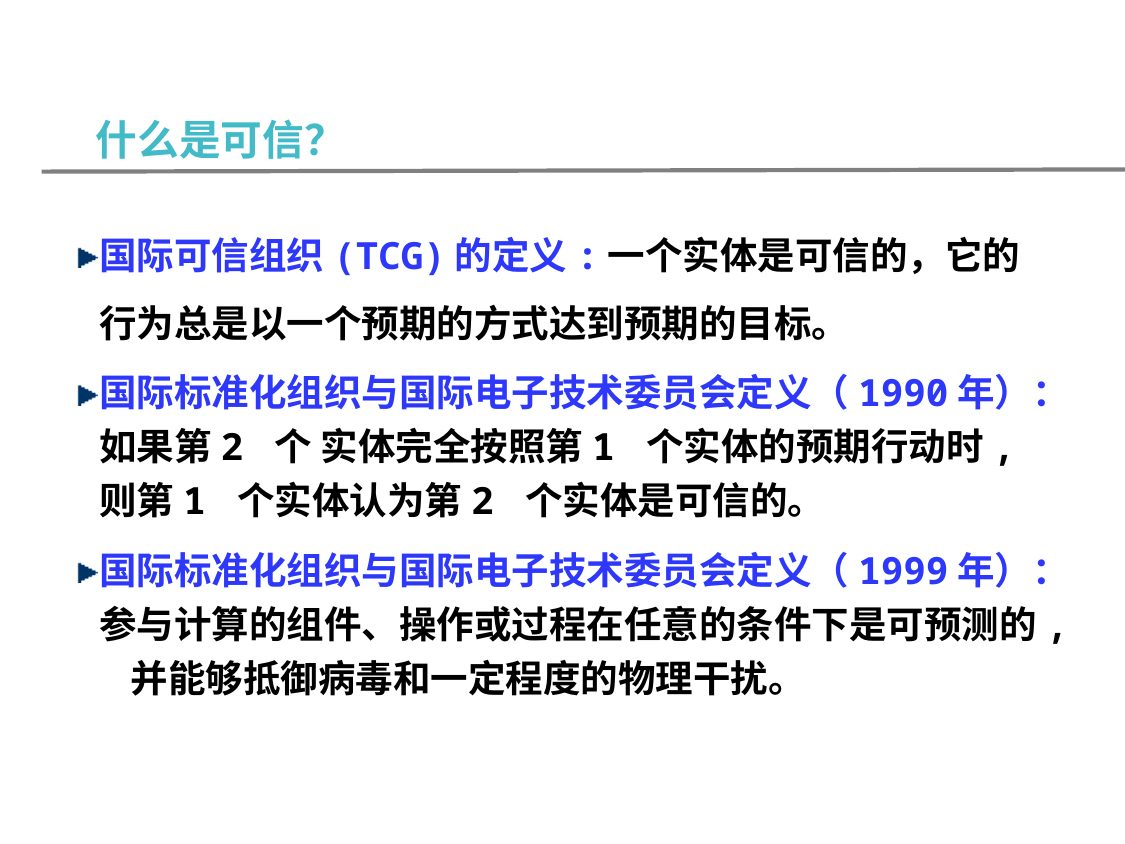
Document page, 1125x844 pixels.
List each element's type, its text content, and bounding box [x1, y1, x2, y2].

list 国际可信组织(TCG)的定义:一个实体是可信的，它的行为总是以一个预期的方式达到预期的目标。 国际标准化组织与国际电子技术委员会定义（1990年）：如果第2 个 实体完全按照第1 个实体的预期行动时, 则第1 个实体认为第2 个实体是可信的。 国际标准化组织与国际电子技术委员会定义（1999年）：参与计算的组件、操作或过程在任意的条件下是可预测的, 并能够抵御病毒和一定程度的物理干扰。 [56, 202, 1069, 741]
picture [71, 556, 98, 583]
picture [71, 241, 98, 268]
picture [71, 378, 98, 406]
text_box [41, 105, 1125, 172]
